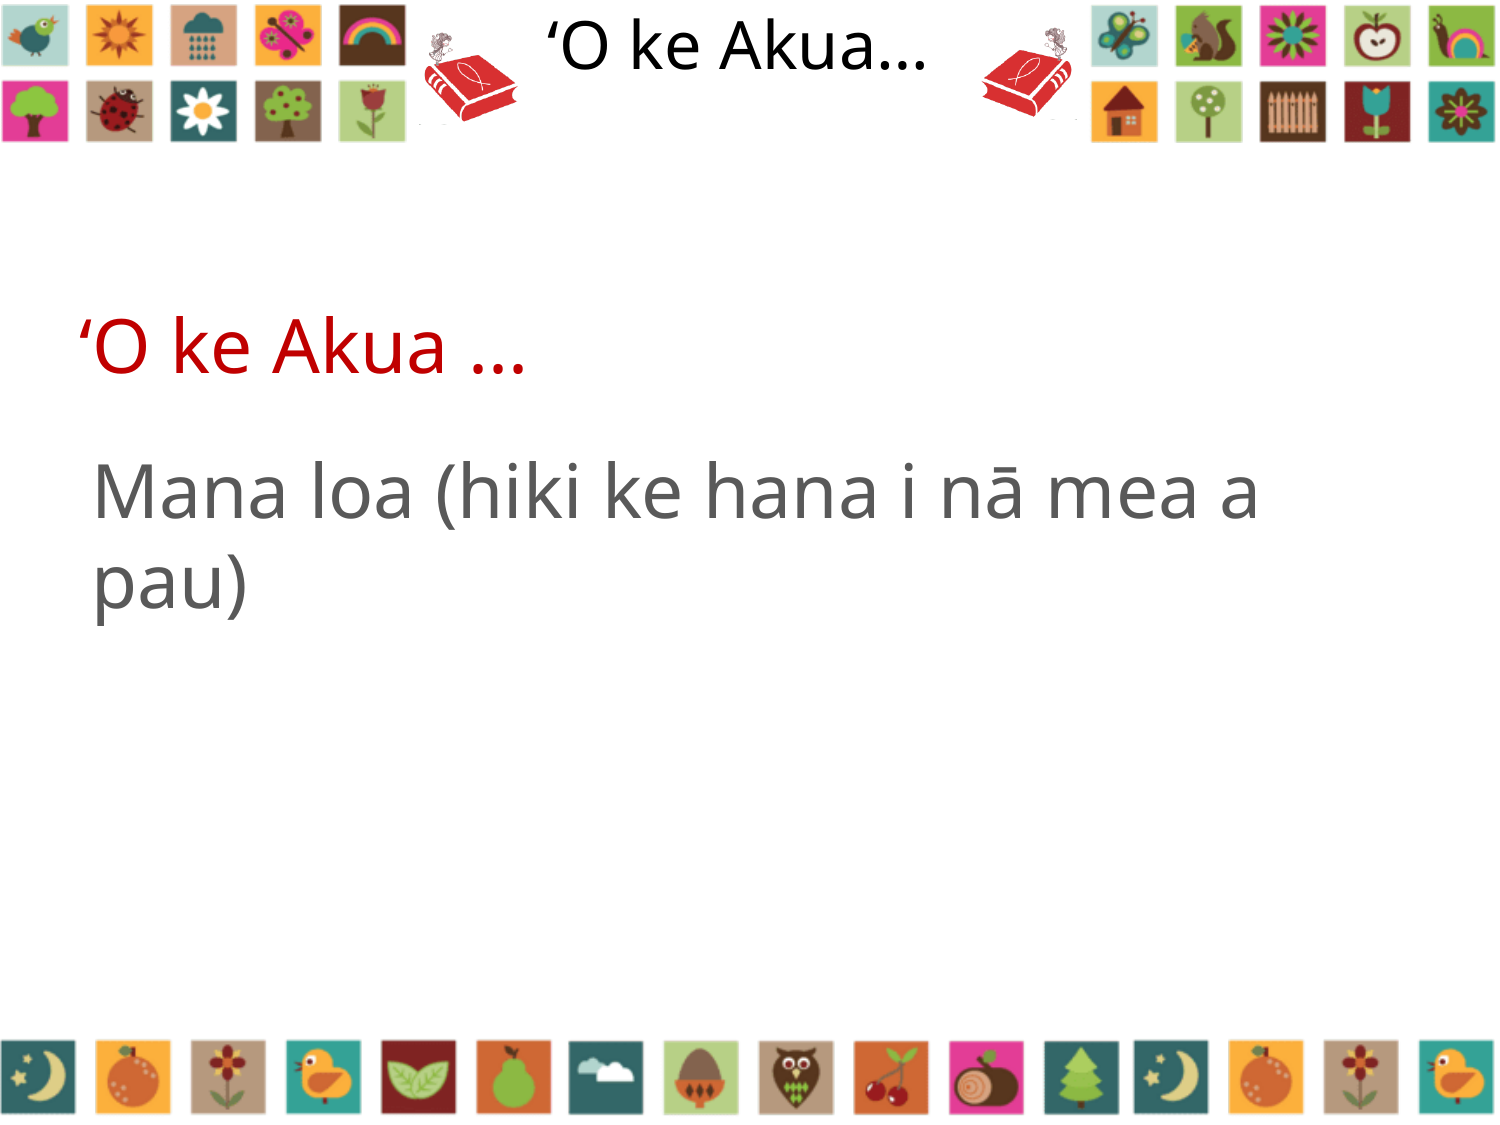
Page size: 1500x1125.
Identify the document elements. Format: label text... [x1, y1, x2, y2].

text_box ʻO ke Akua ... [64, 290, 1412, 396]
picture [950, 3, 1500, 150]
text_box ʻO ke Akua… [414, 0, 1080, 91]
picture [0, 3, 550, 150]
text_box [0, 1028, 1500, 1118]
text_box Mana loa (hiki ke hana i nā mea a pau) [76, 436, 1447, 632]
